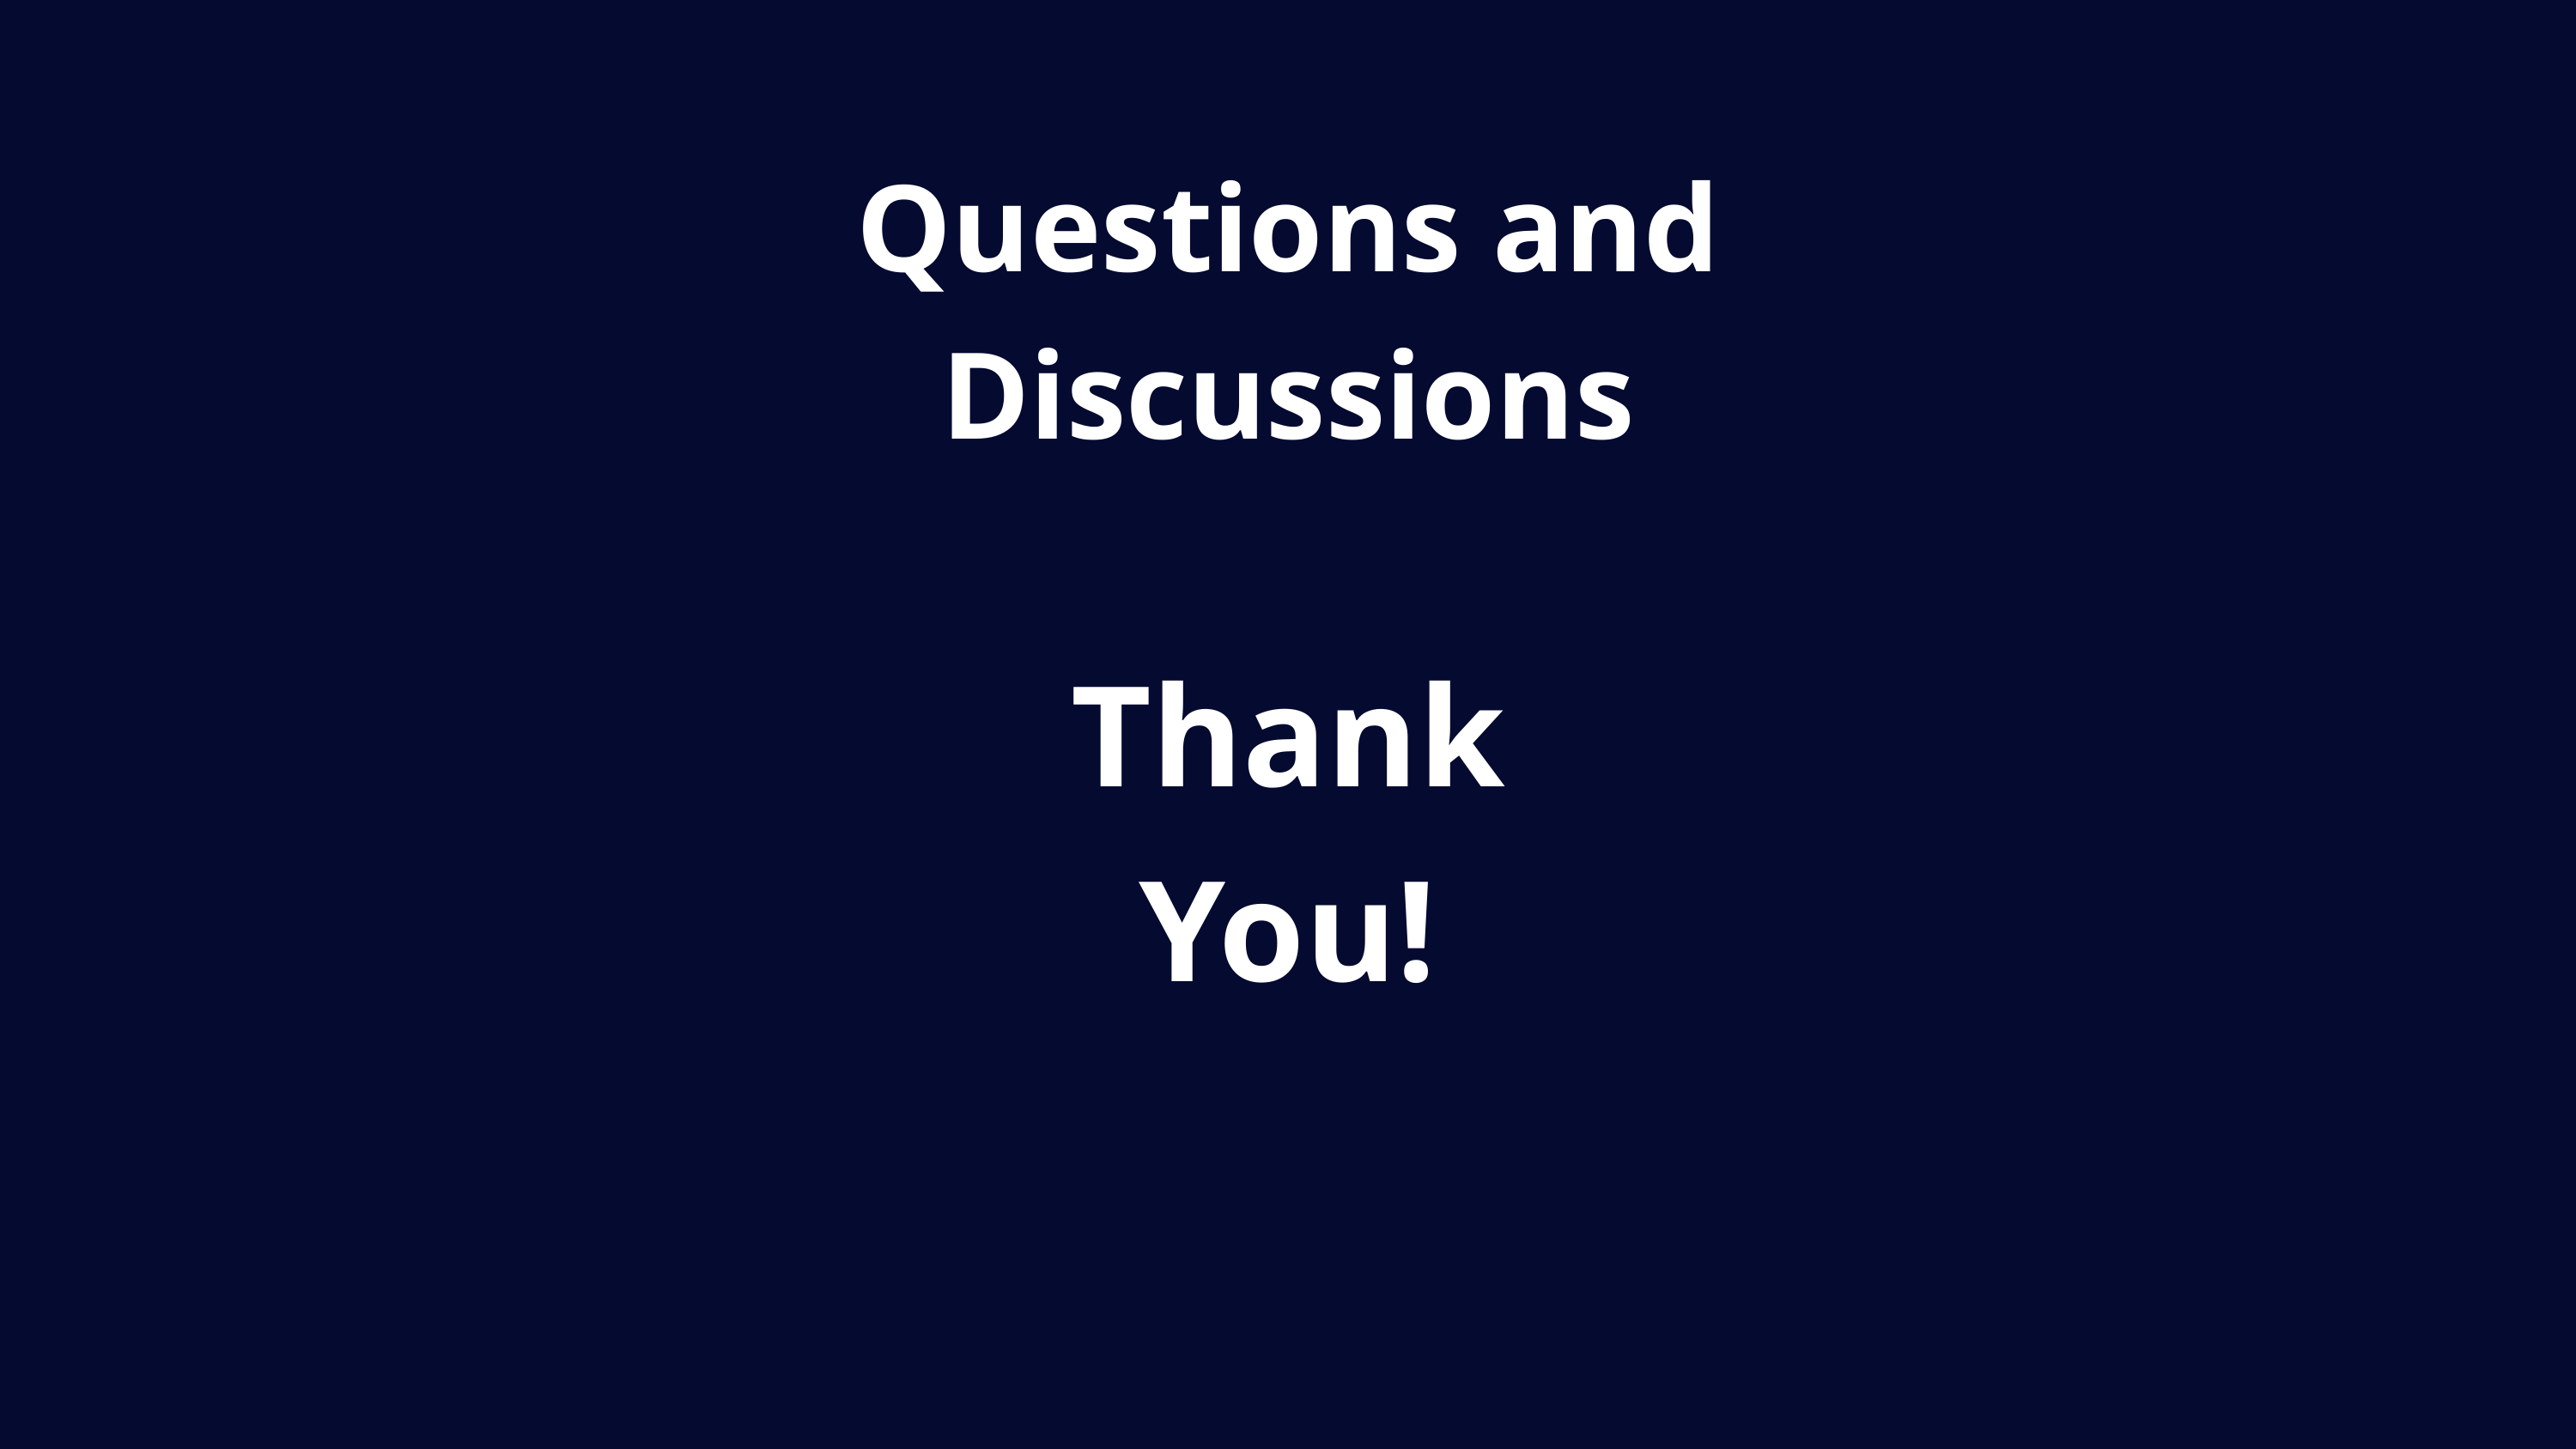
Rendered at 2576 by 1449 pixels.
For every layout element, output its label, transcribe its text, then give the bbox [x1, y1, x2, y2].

text_box Thank You! [916, 619, 1660, 1009]
text_box Questions and Discussions [507, 127, 2069, 464]
